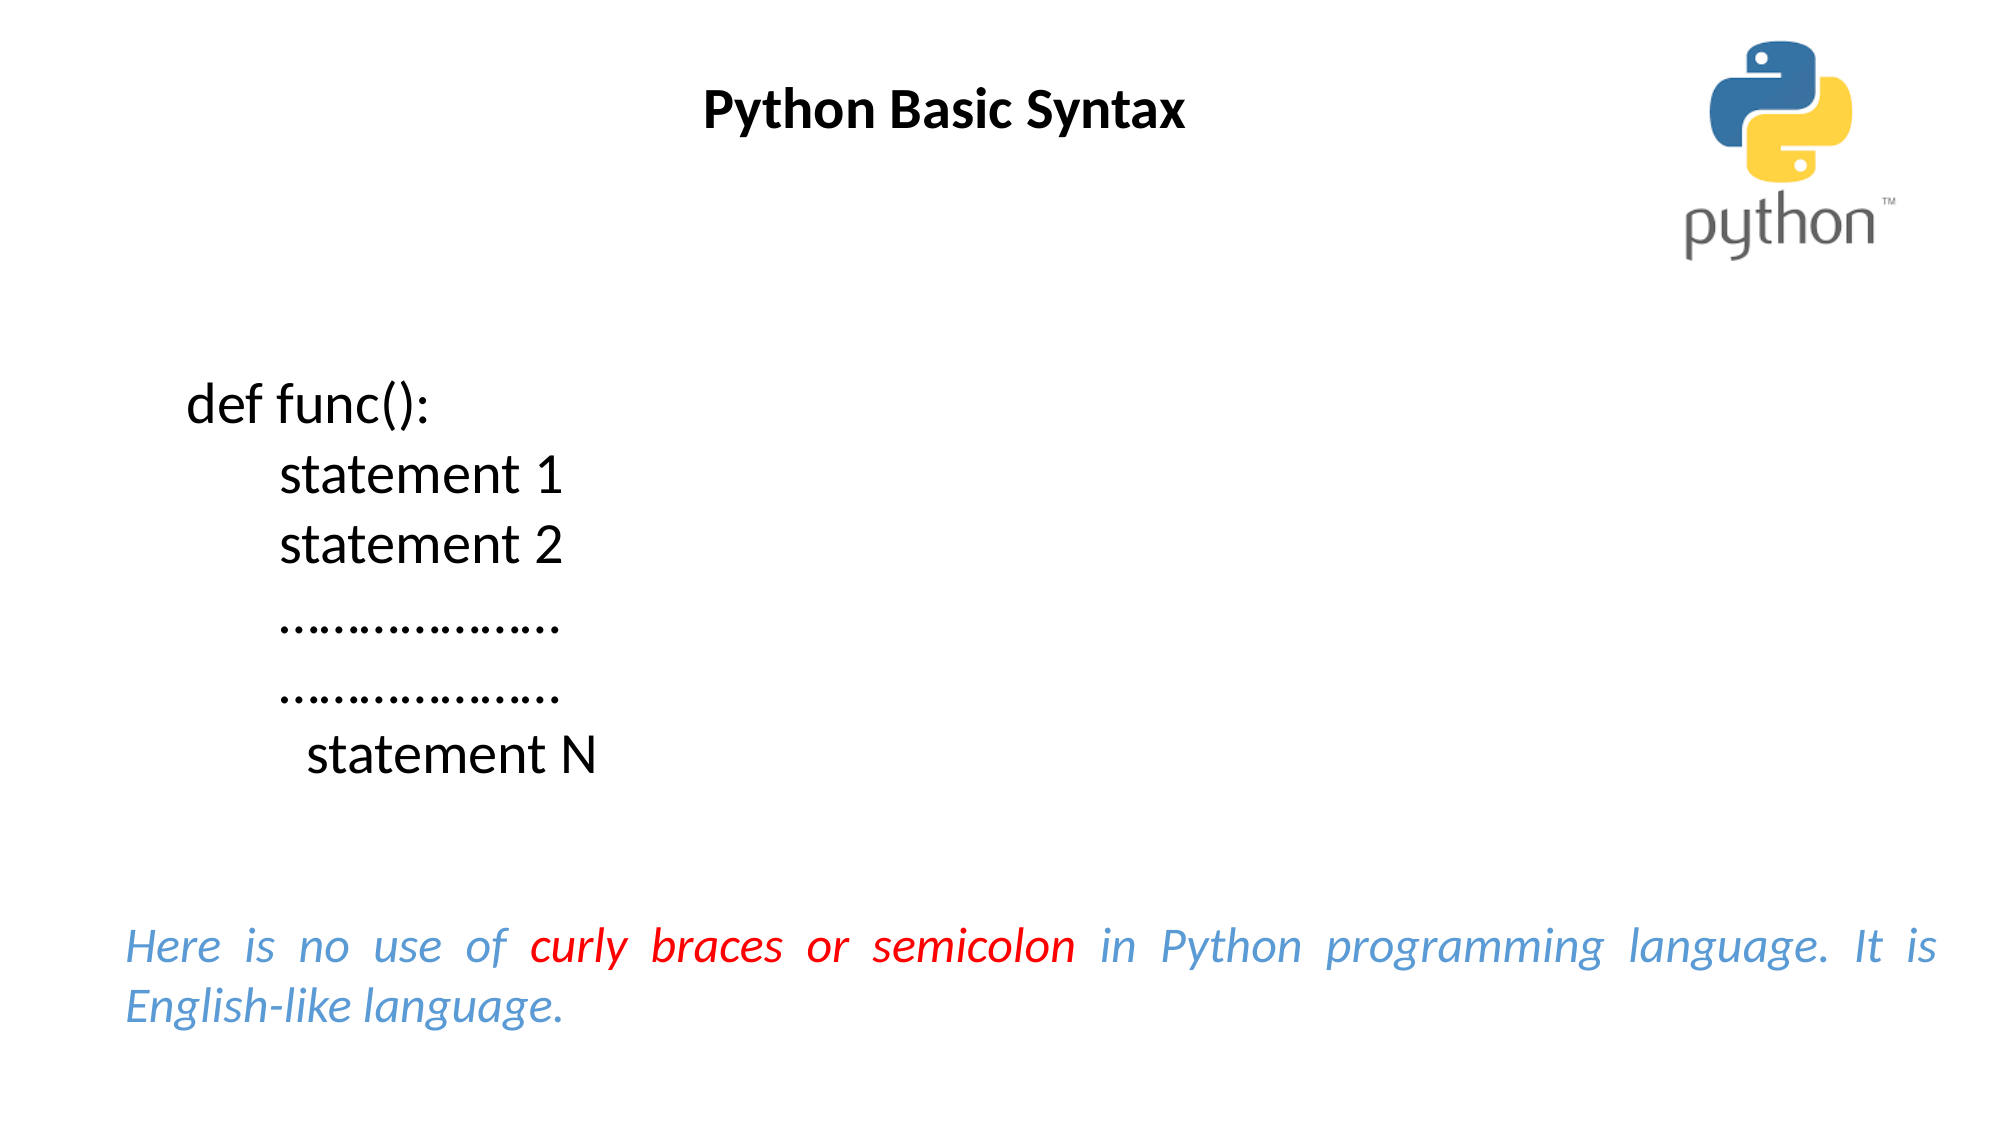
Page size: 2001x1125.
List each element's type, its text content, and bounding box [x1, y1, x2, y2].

picture [1580, 39, 1982, 265]
text_box Here is no use of curly braces or semicolon in Python programming language. It is English-like language. [110, 905, 1953, 1041]
text_box Python Basic Syntax [688, 62, 1273, 148]
text_box def func(): statement 1 statement 2 ………………… ………………… statement N [172, 357, 654, 793]
